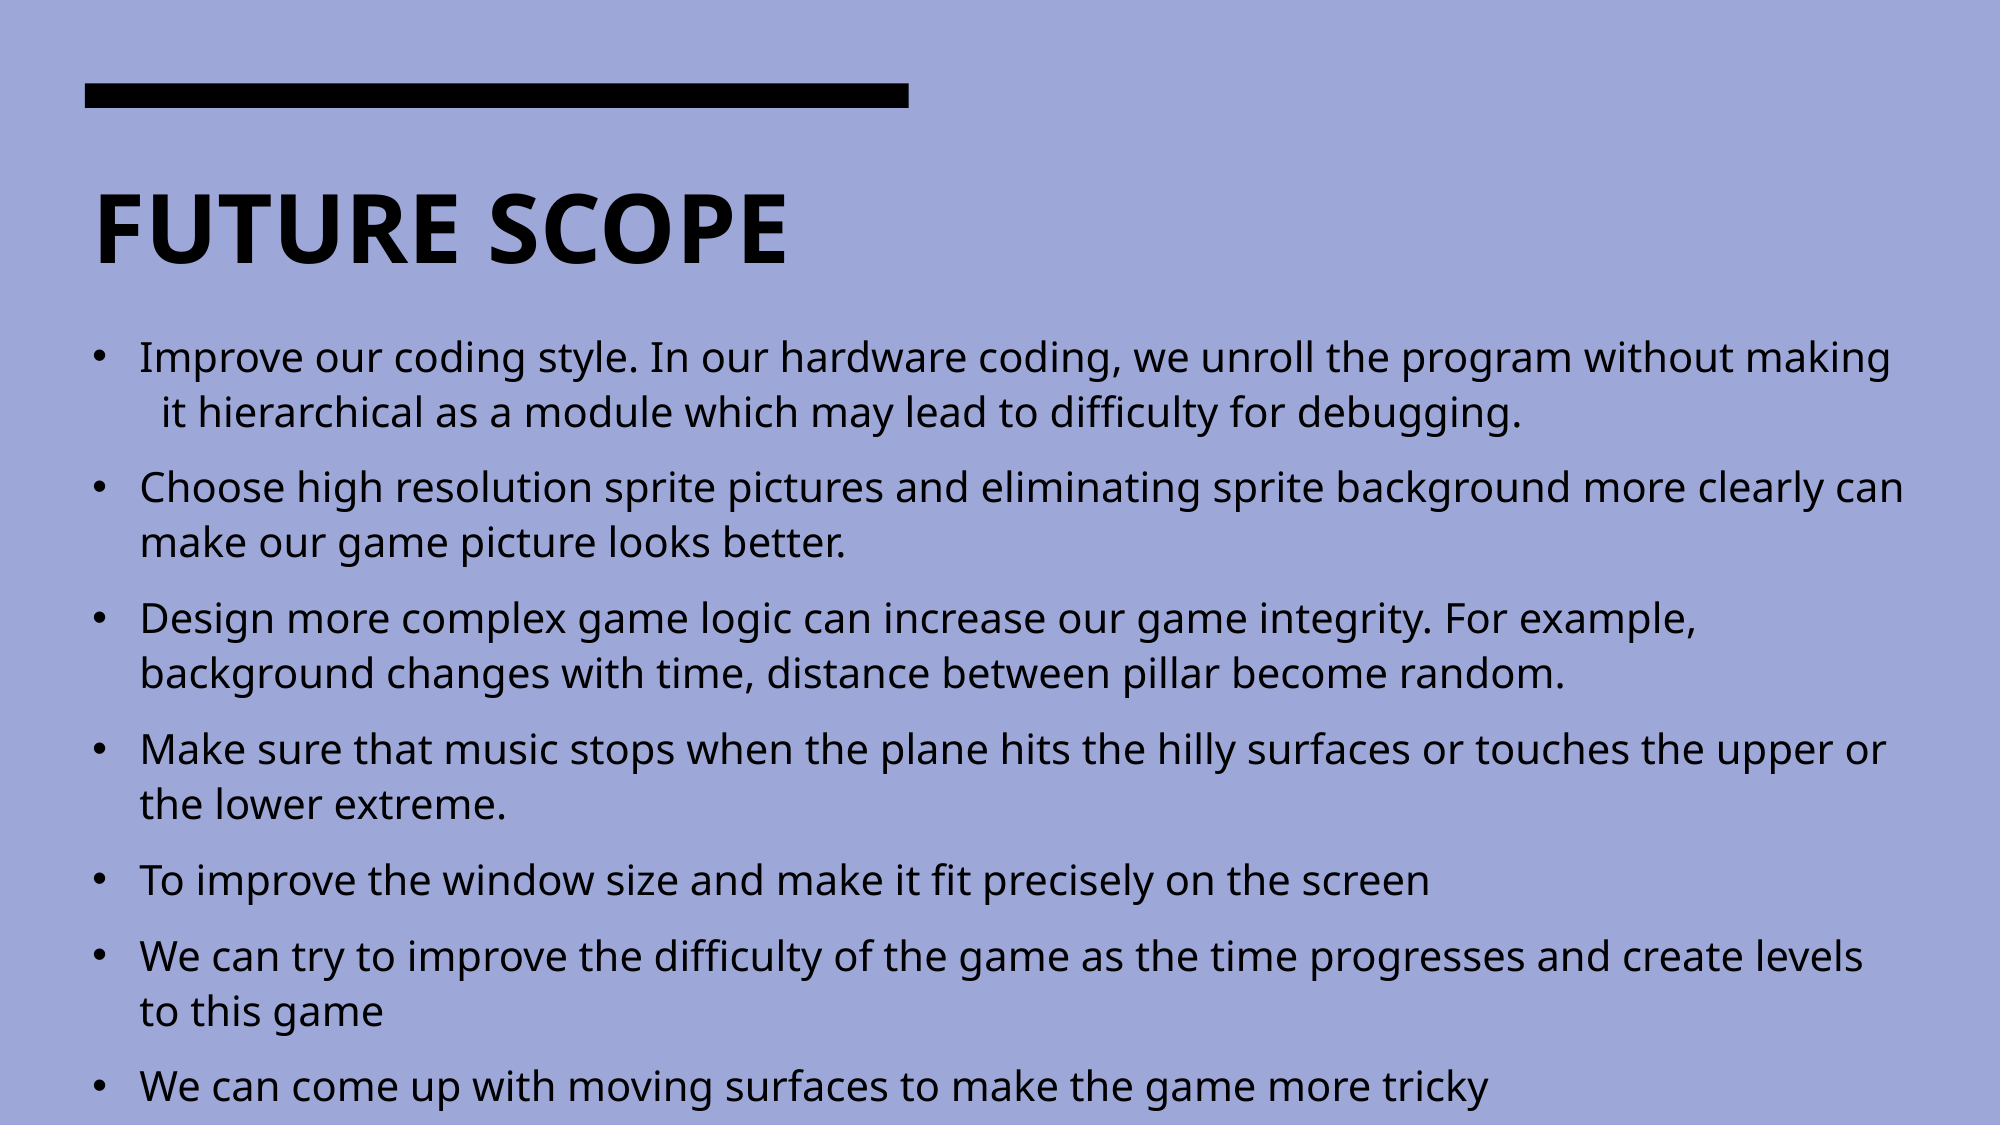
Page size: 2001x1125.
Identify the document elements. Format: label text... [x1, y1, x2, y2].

list Improve our coding style. In our hardware coding, we unroll the program without making it hierarchical as a module which may lead to difficulty for debugging. Choose high resolution sprite pictures and eliminating sprite background more clearly can make our game picture looks better. Design more complex game logic can increase our game integrity. For example, background changes with time, distance between pillar become random. Make sure that music stops when the plane hits the hilly surfaces or touches the upper or the lower extreme. To improve the window size and make it fit precisely on the screen We can try to improve the difficulty of the game as the time progresses and create levels to this game We can come up with moving surfaces to make the game more tricky [84, 317, 1917, 1116]
title FUTURE SCOPE [84, 159, 1919, 289]
